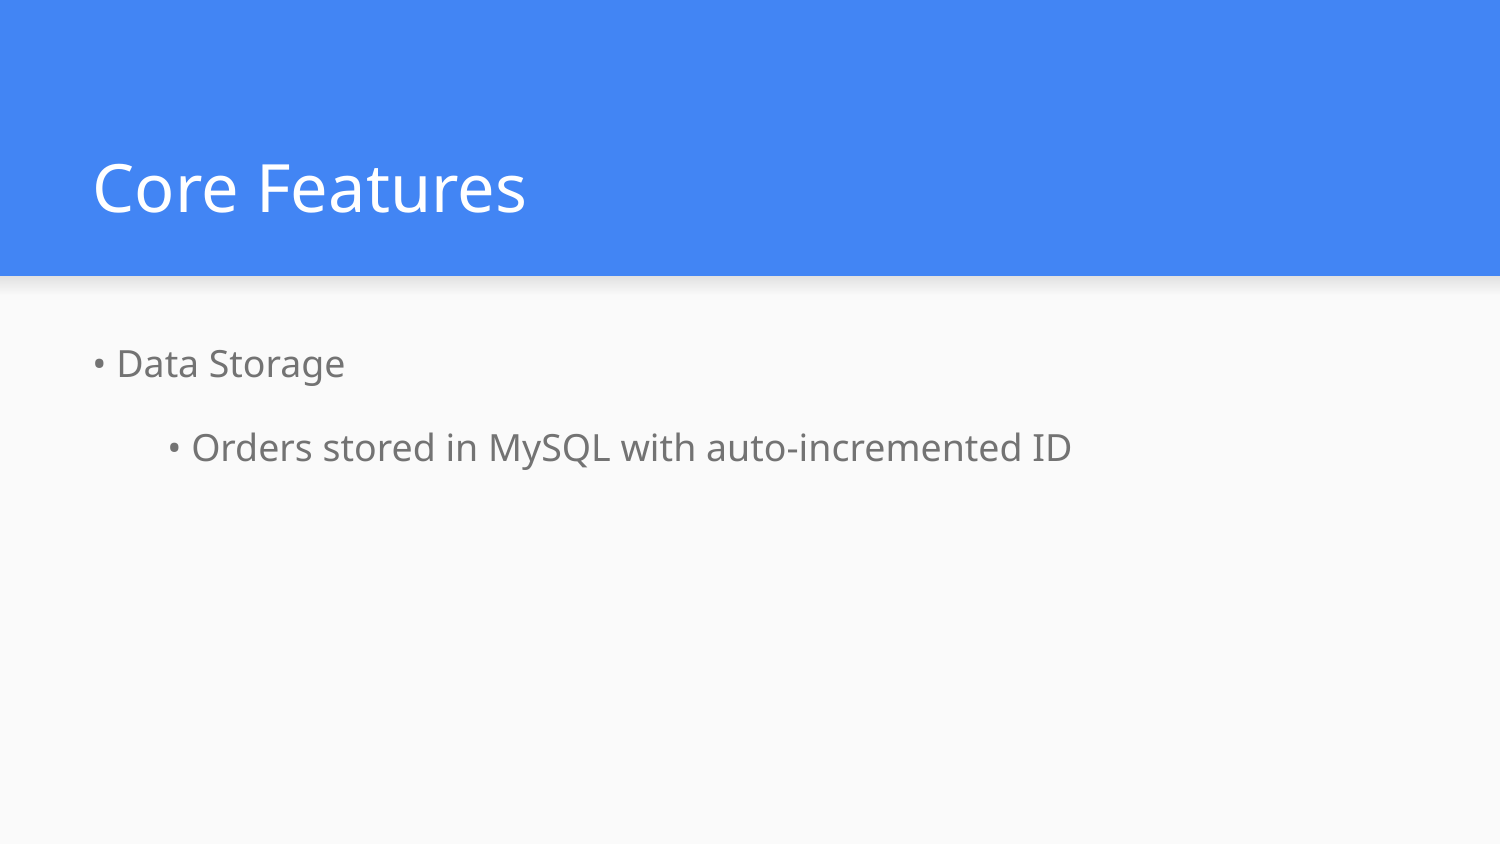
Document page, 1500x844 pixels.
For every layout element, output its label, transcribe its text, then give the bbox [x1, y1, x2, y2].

list • Data Storage • Orders stored in MySQL with auto-incremented ID [77, 314, 1427, 760]
title Core Features [77, 121, 1427, 248]
